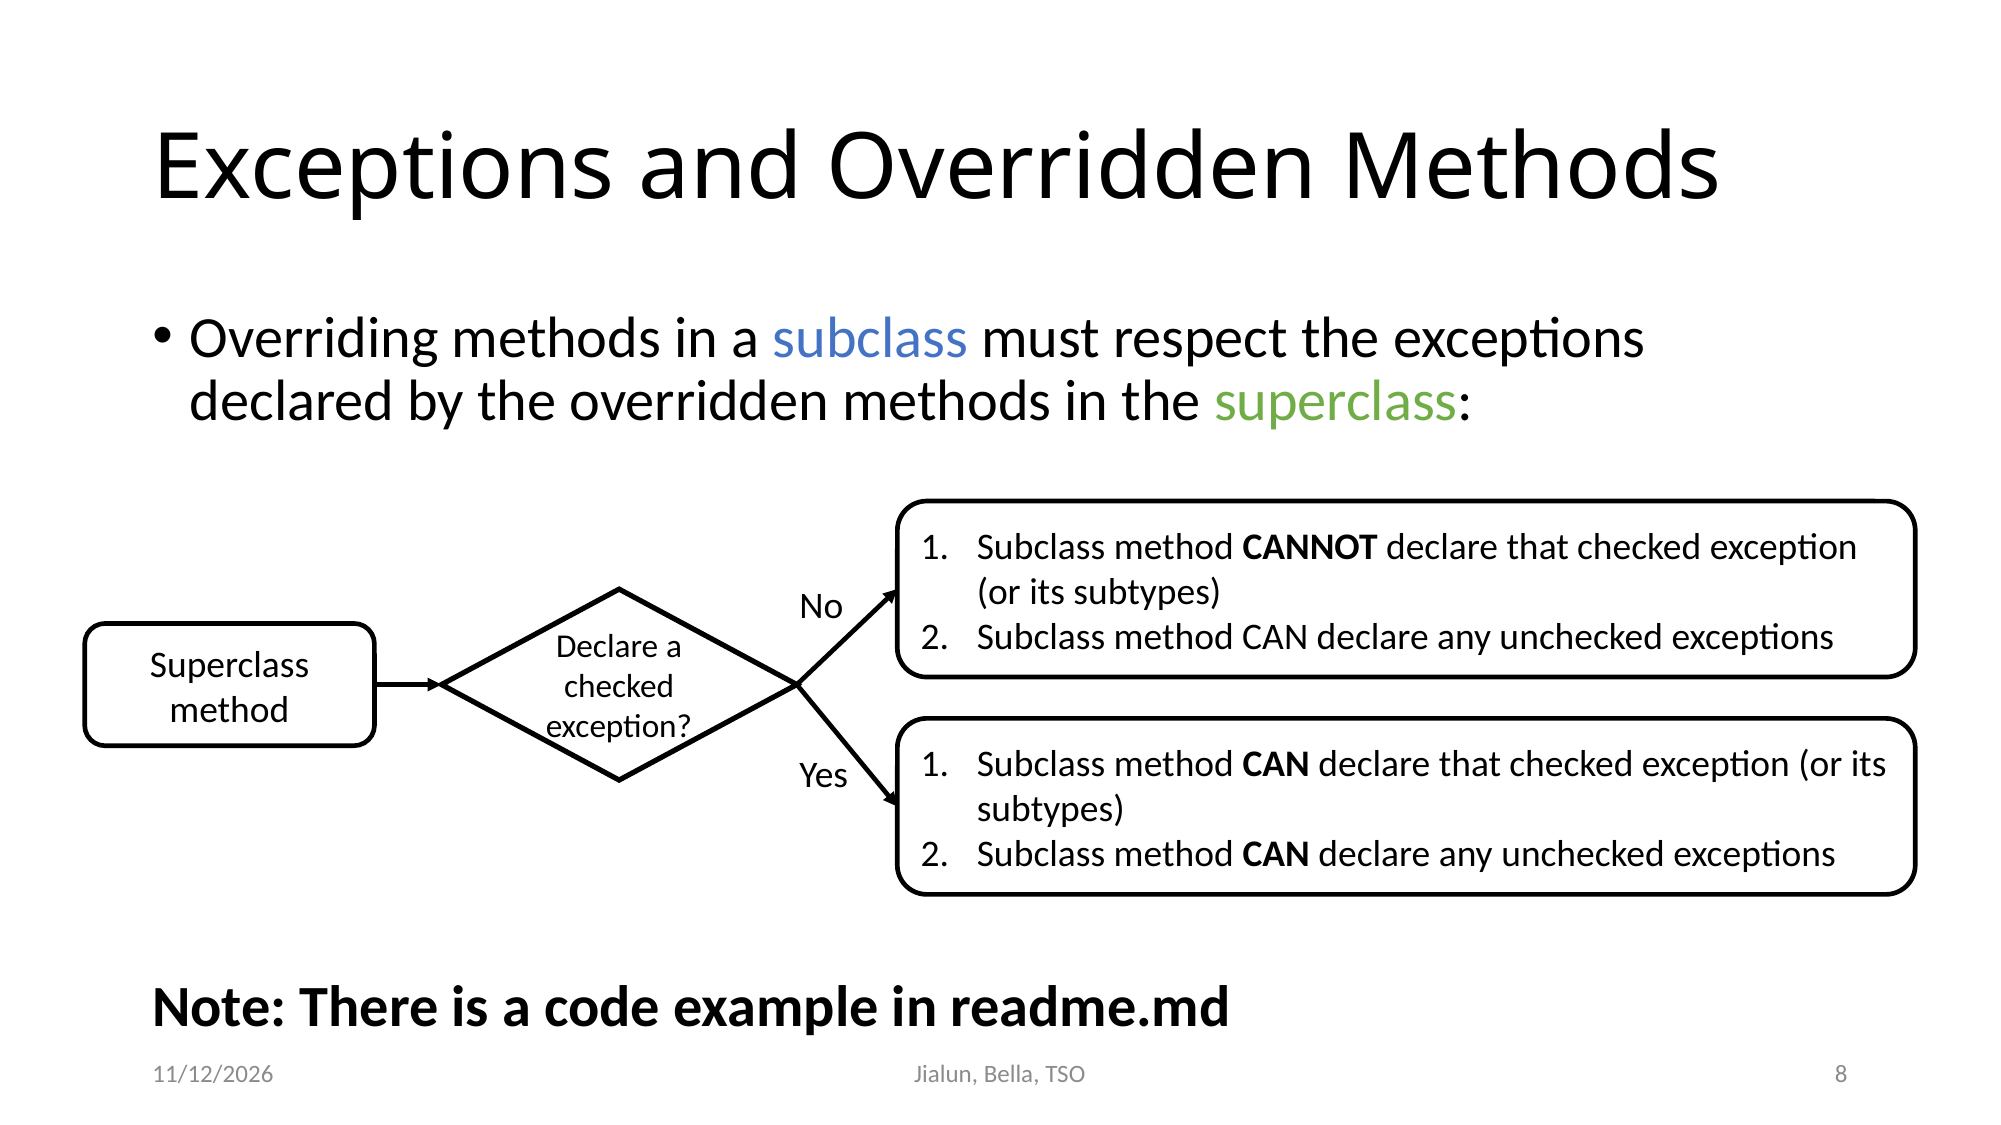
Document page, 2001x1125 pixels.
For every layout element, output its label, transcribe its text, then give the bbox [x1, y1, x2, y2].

footer Jialun, Bella, TSO [662, 1042, 1338, 1103]
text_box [84, 501, 1916, 895]
title Exceptions and Overridden Methods [137, 59, 1863, 278]
list Overriding methods in a subclass must respect the exceptions declared by the overridden methods in the superclass: [137, 299, 1863, 450]
slide_number 8 [1412, 1042, 1863, 1103]
text_box Note: There is a code example in readme.md [137, 960, 1554, 1046]
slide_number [137, 1042, 588, 1103]
